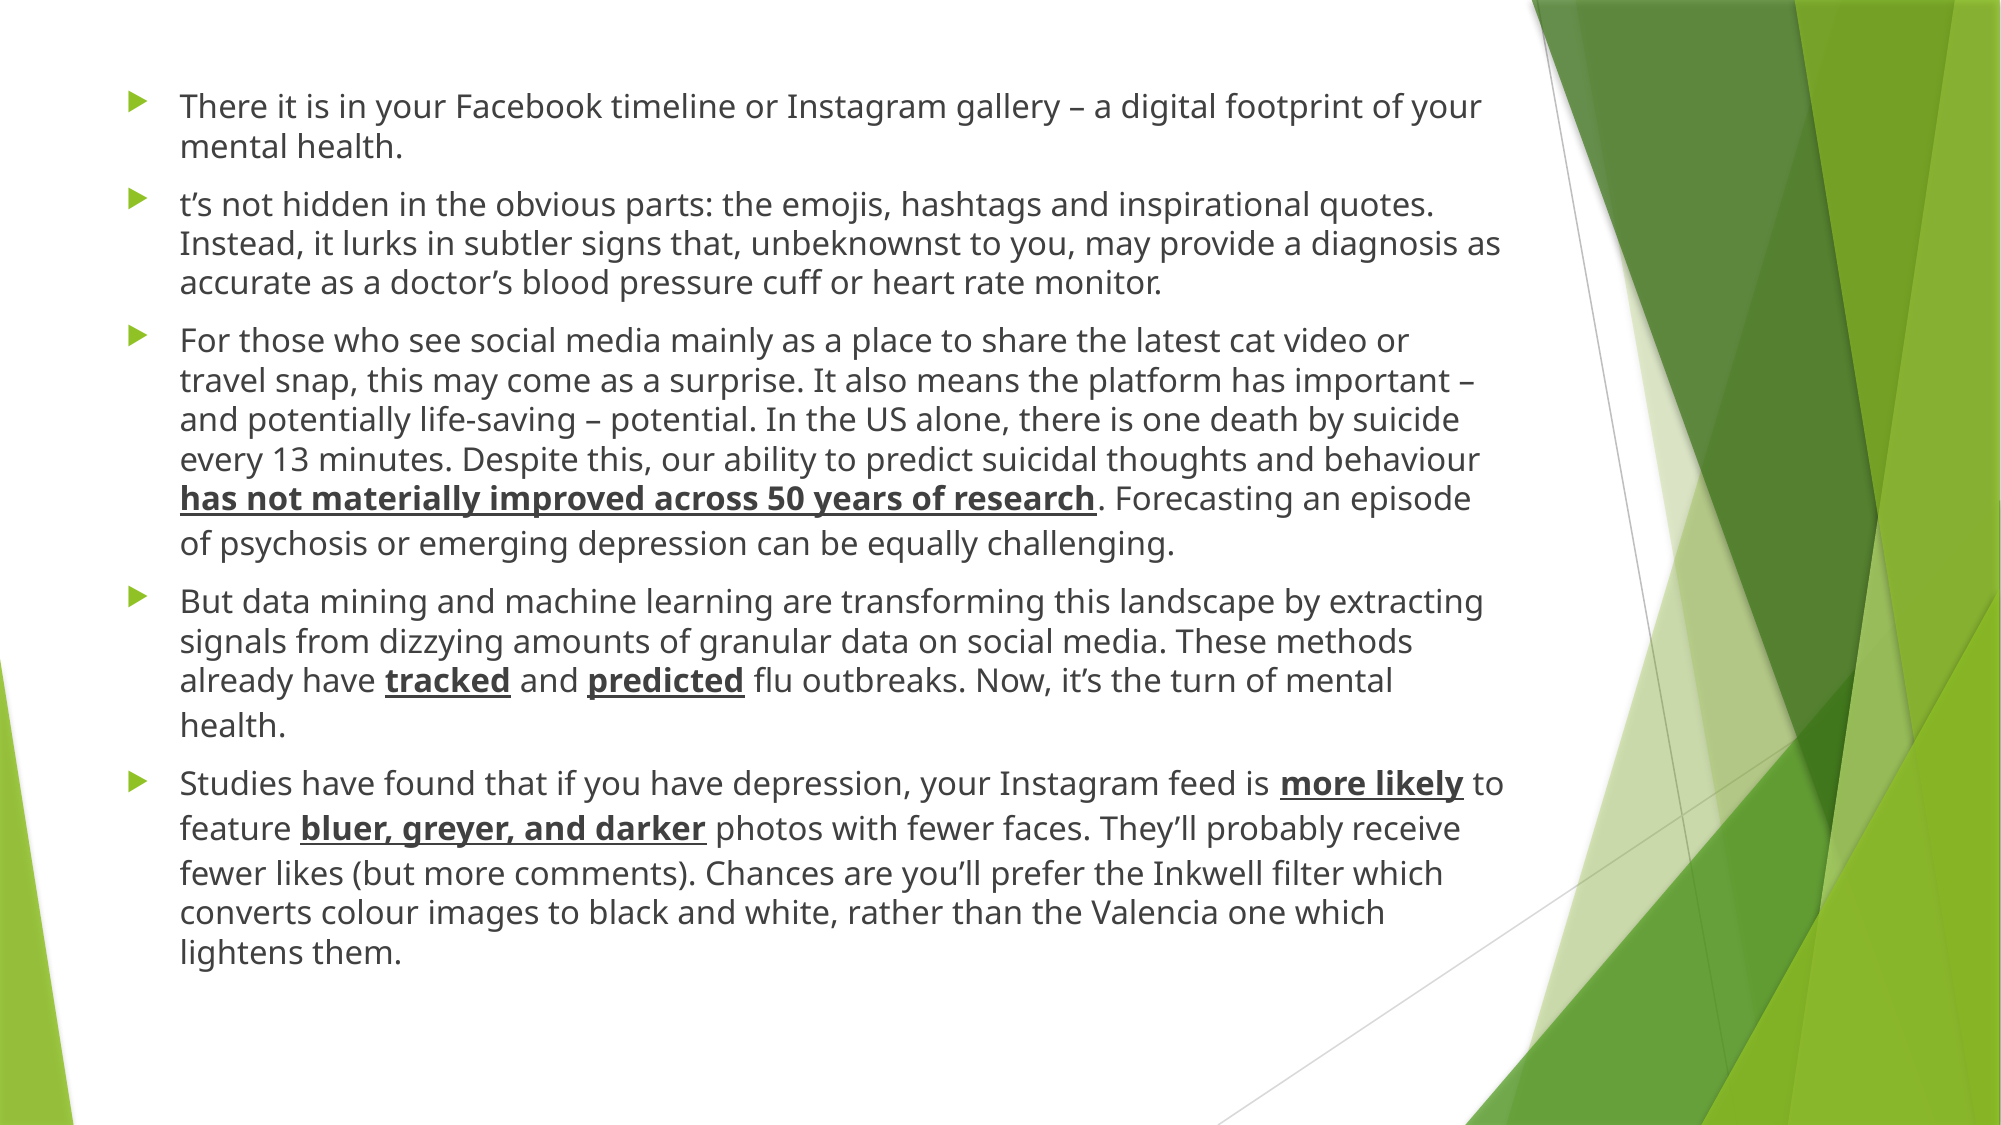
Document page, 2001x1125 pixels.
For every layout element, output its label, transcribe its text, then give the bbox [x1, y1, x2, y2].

list There it is in your Facebook timeline or Instagram gallery – a digital footprint of your mental health. t’s not hidden in the obvious parts: the emojis, hashtags and inspirational quotes. Instead, it lurks in subtler signs that, unbeknownst to you, may provide a diagnosis as accurate as a doctor’s blood pressure cuff or heart rate monitor. For those who see social media mainly as a place to share the latest cat video or travel snap, this may come as a surprise. It also means the platform has important – and potentially life-saving – potential. In the US alone, there is one death by suicide every 13 minutes. Despite this, our ability to predict suicidal thoughts and behaviour has not materially improved across 50 years of research. Forecasting an episode of psychosis or emerging depression can be equally challenging. But data mining and machine learning are transforming this landscape by extracting signals from dizzying amounts of granular data on social media. These methods already have tracked and predicted flu outbreaks. Now, it’s the turn of mental health. Studies have found that if you have depression, your Instagram feed is more likely to feature bluer, greyer, and darker photos with fewer faces. They’ll probably receive fewer likes (but more comments). Chances are you’ll prefer the Inkwell filter which converts colour images to black and white, rather than the Valencia one which lightens them. [111, 78, 1522, 992]
